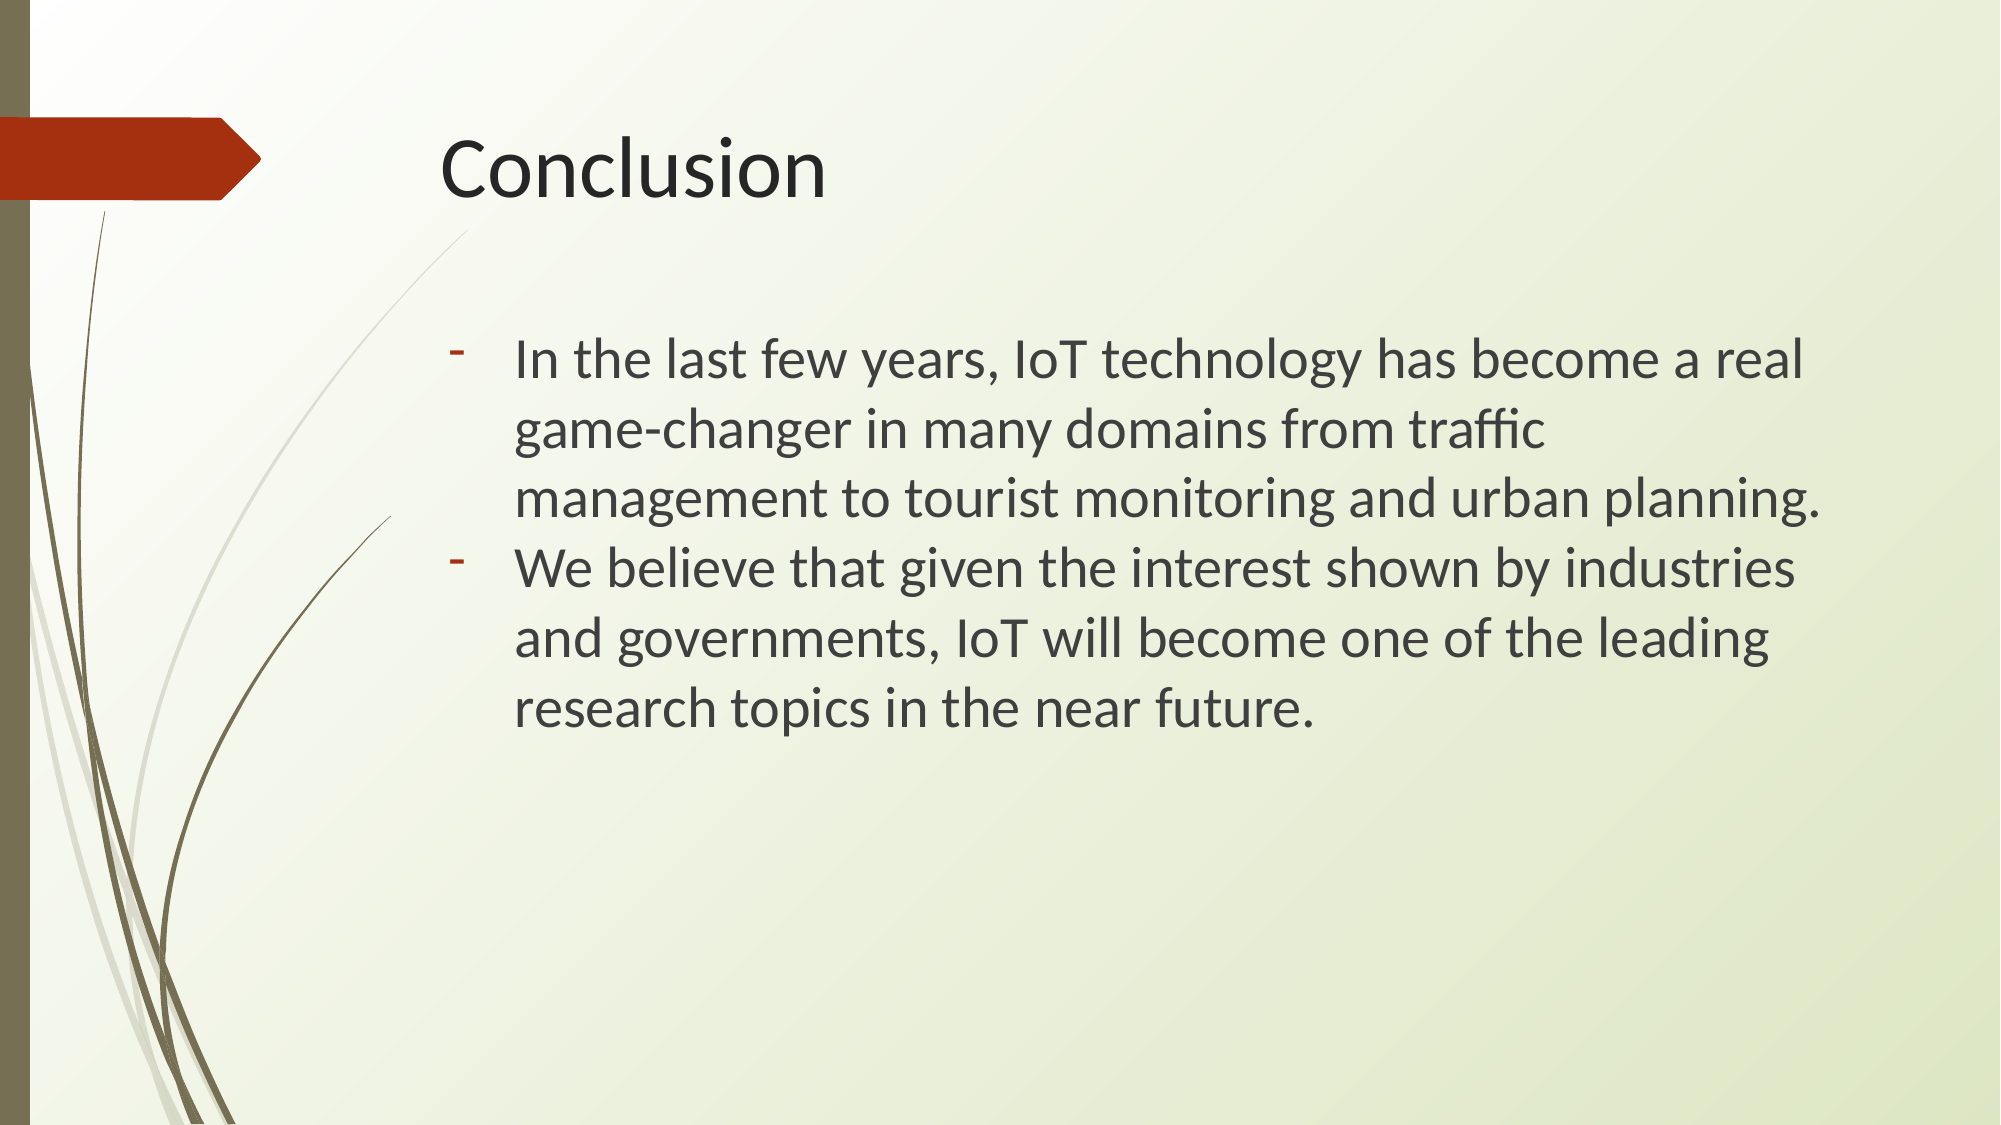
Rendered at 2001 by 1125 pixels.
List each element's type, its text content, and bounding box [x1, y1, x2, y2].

list In the last few years, IoT technology has become a real game-changer in many domains from traffic management to tourist monitoring and urban planning. We believe that given the interest shown by industries and governments, IoT will become one of the leading research topics in the near future. [424, 312, 1888, 933]
title Conclusion [425, 102, 1888, 312]
